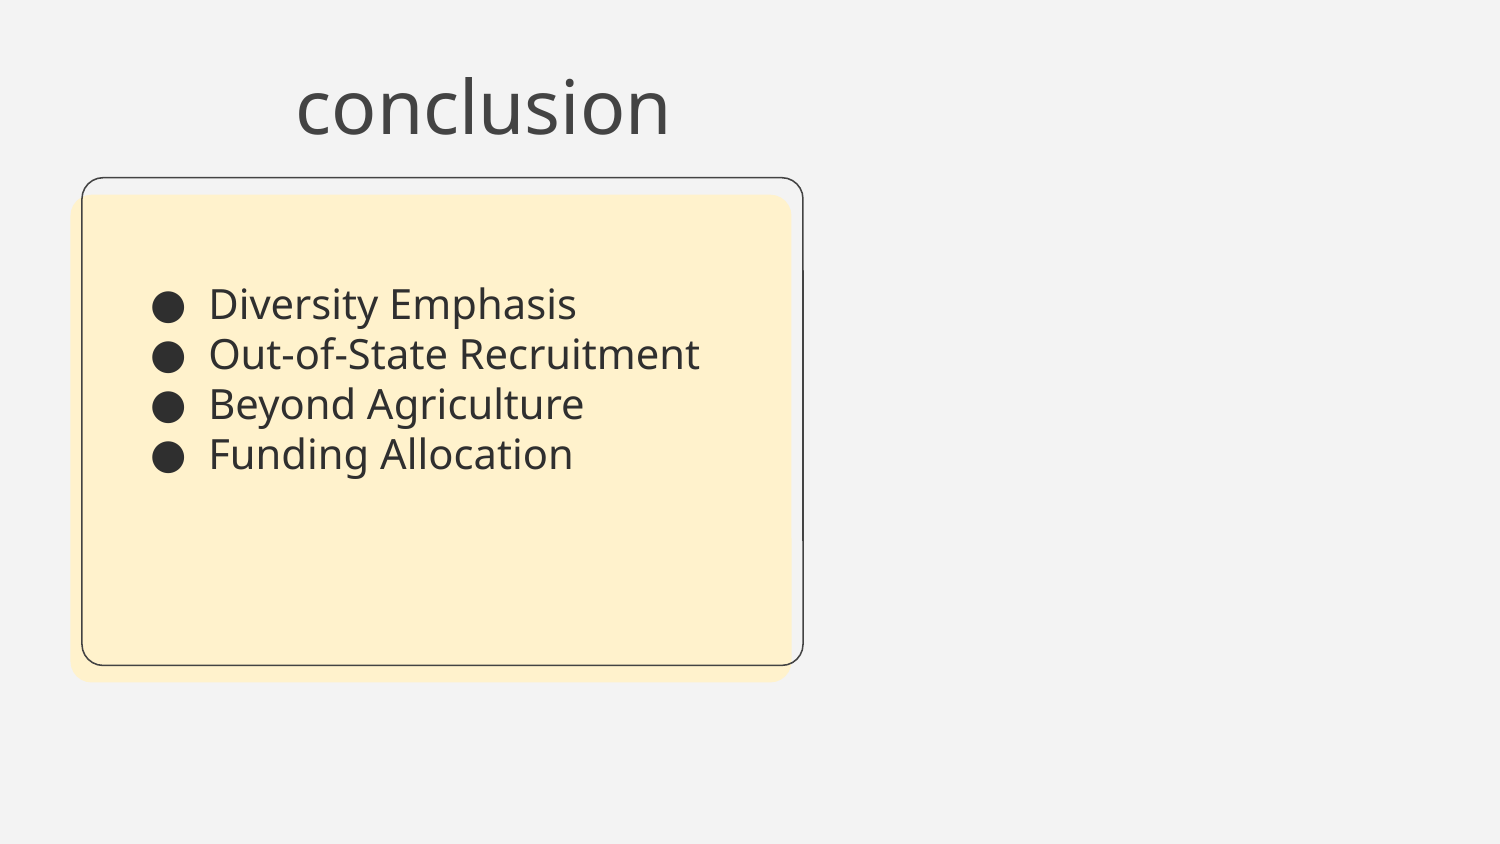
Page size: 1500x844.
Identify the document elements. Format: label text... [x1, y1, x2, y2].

text_box Diversity Emphasis Out-of-State Recruitment Beyond Agriculture Funding Allocation [118, 262, 732, 633]
title conclusion [280, 0, 717, 255]
